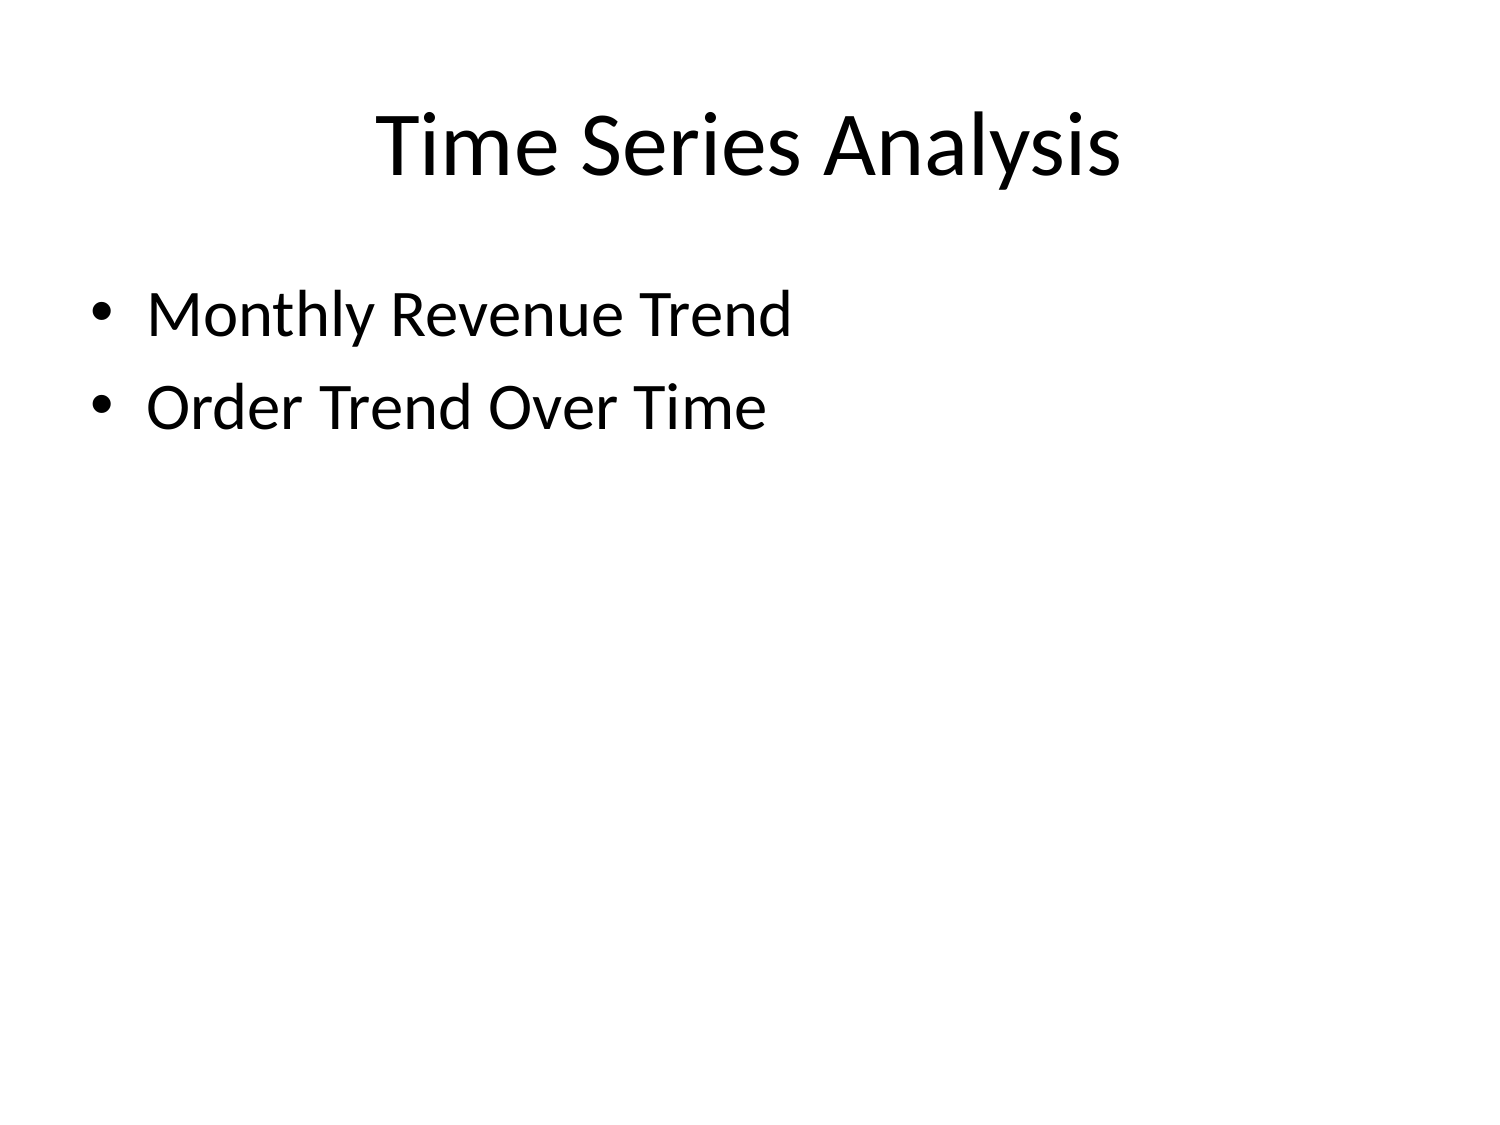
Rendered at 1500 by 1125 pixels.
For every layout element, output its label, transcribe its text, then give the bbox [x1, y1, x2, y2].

title Time Series Analysis [75, 45, 1425, 233]
list Monthly Revenue Trend Order Trend Over Time [75, 262, 1425, 1005]
